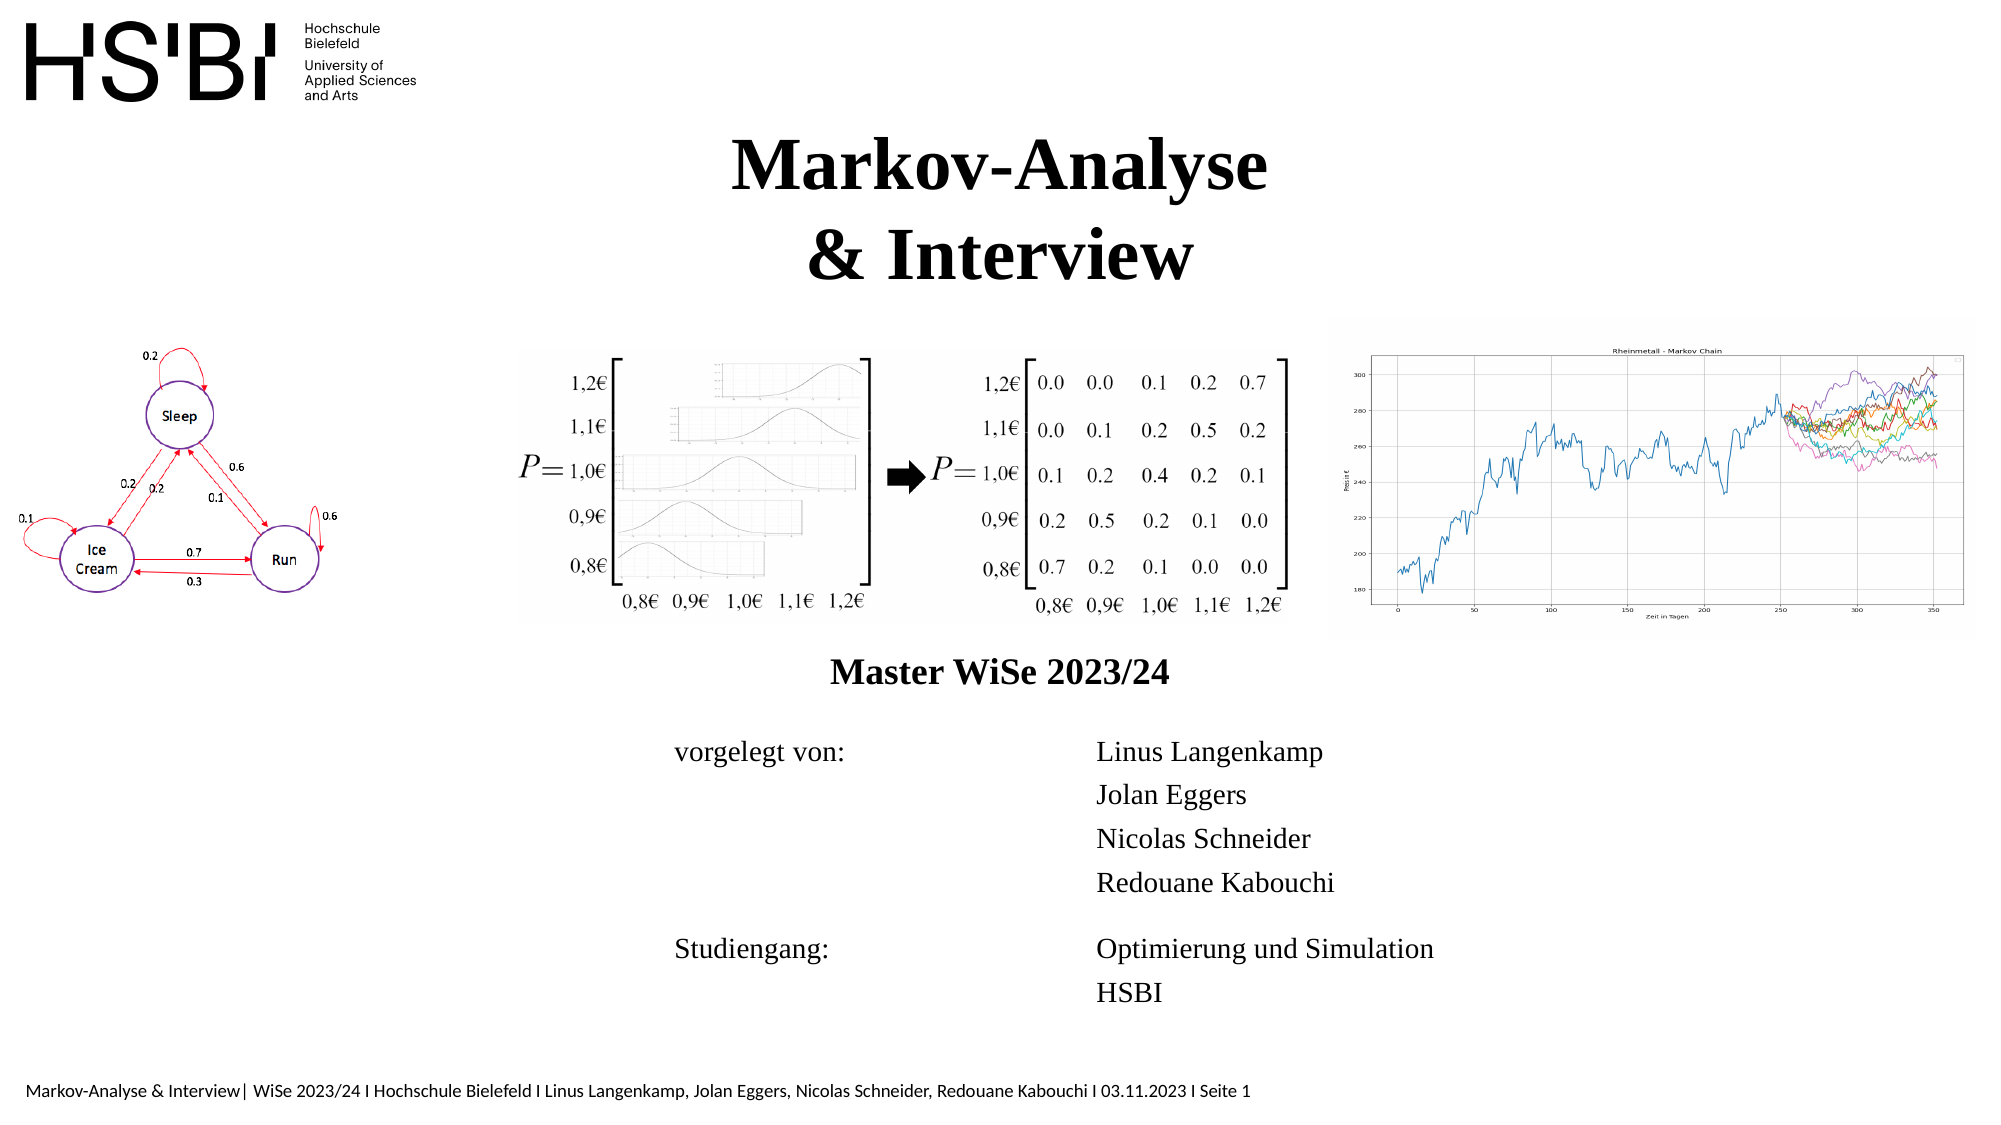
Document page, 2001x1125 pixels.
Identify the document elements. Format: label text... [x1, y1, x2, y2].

table_cell Studiengang: [663, 934, 1085, 1071]
picture [515, 348, 1288, 626]
table_header vorgelegt von: [663, 736, 1085, 934]
text_box Markov-Analyse & Interview| WiSe 2023/24 I Hochschule Bielefeld I Linus Langenkamp, Jolan Eggers, Nicolas Schneider, Redouane Kabouchi I 03.11.2023 I Seite 1 [10, 1071, 1814, 1109]
picture [26, 21, 416, 102]
text_box Master WiSe 2023/24 [500, 653, 1500, 700]
picture [0, 342, 349, 600]
table_cell Optimierung und Simulation HSBI [1085, 934, 1451, 1071]
title Markov-Analyse & Interview [249, 88, 1750, 303]
picture [1327, 317, 1976, 640]
table_header Linus Langenkamp Jolan Eggers Nicolas Schneider Redouane Kabouchi [1085, 736, 1451, 934]
